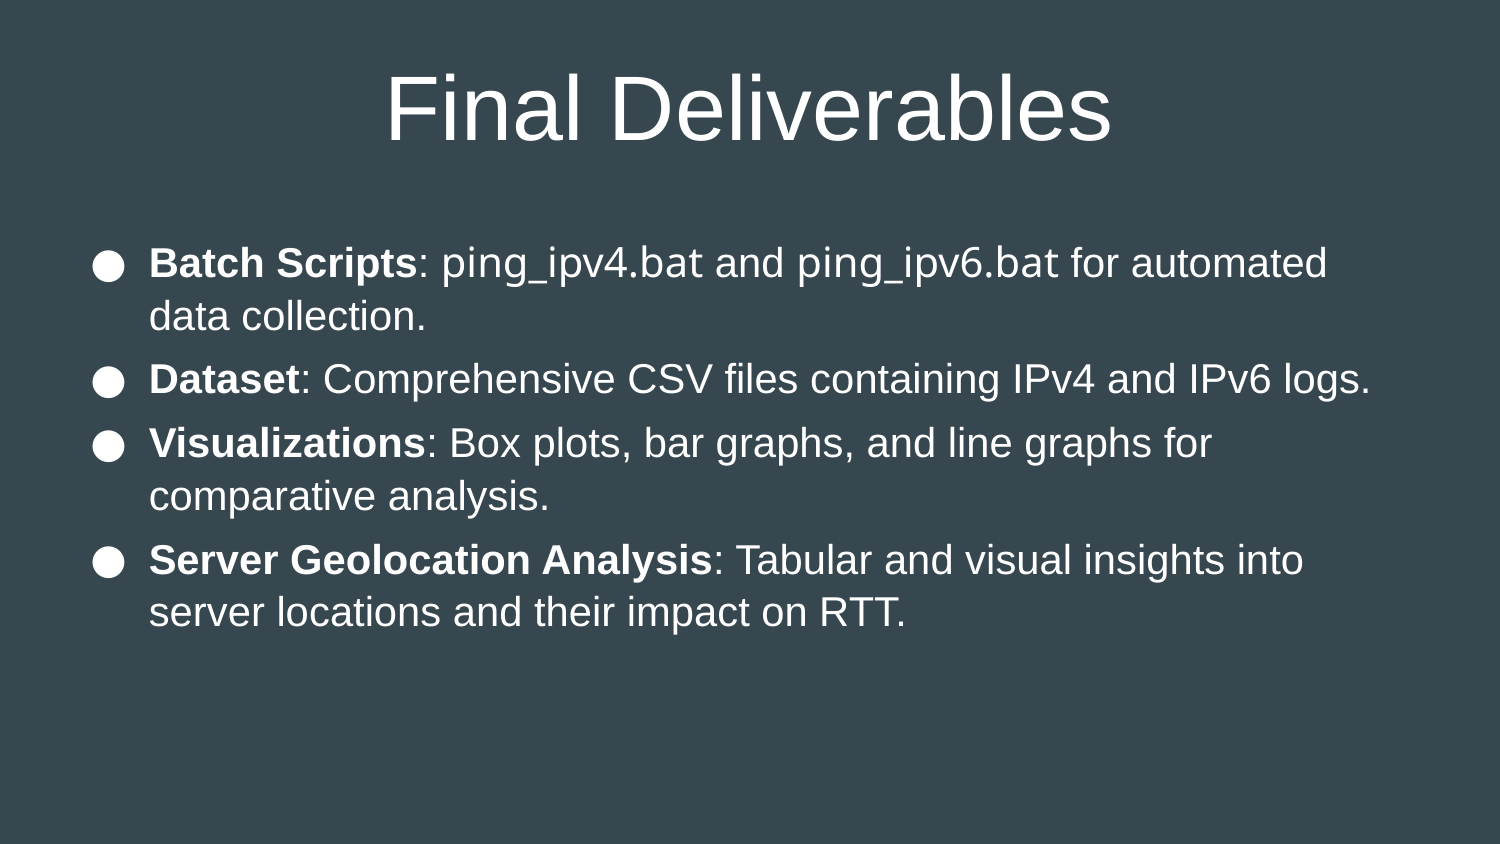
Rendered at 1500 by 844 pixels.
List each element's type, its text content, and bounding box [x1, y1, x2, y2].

list Batch Scripts: ping_ipv4.bat and ping_ipv6.bat for automated data collection. Dataset: Comprehensive CSV files containing IPv4 and IPv6 logs. Visualizations: Box plots, bar graphs, and line graphs for comparative analysis. Server Geolocation Analysis: Tabular and visual insights into server locations and their impact on RTT. [58, 164, 1425, 752]
title Final Deliverables [75, 33, 1425, 164]
